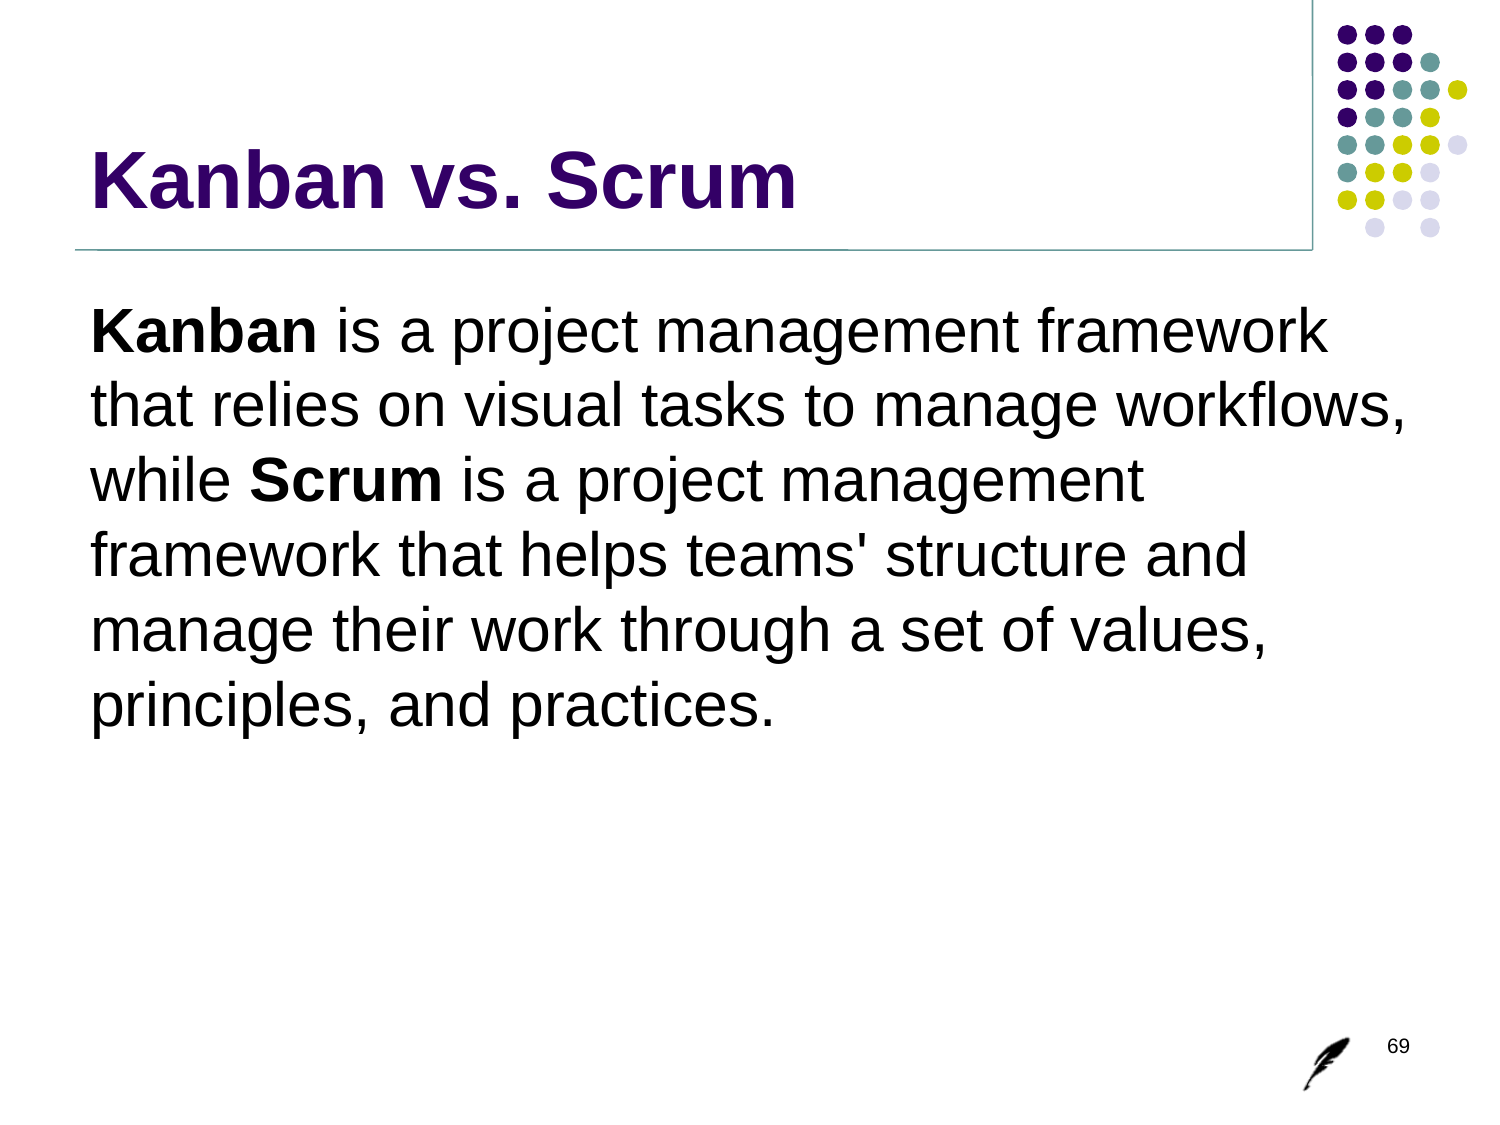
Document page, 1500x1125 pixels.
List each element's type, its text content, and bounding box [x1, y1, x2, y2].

title Kanban vs. Scrum [75, 20, 1313, 233]
list Kanban is a project management framework that relies on visual tasks to manage workflows, while Scrum is a project management framework that helps teams' structure and manage their work through a set of values, principles, and practices. [75, 282, 1425, 1006]
slide_number 69 [1074, 1025, 1425, 1100]
